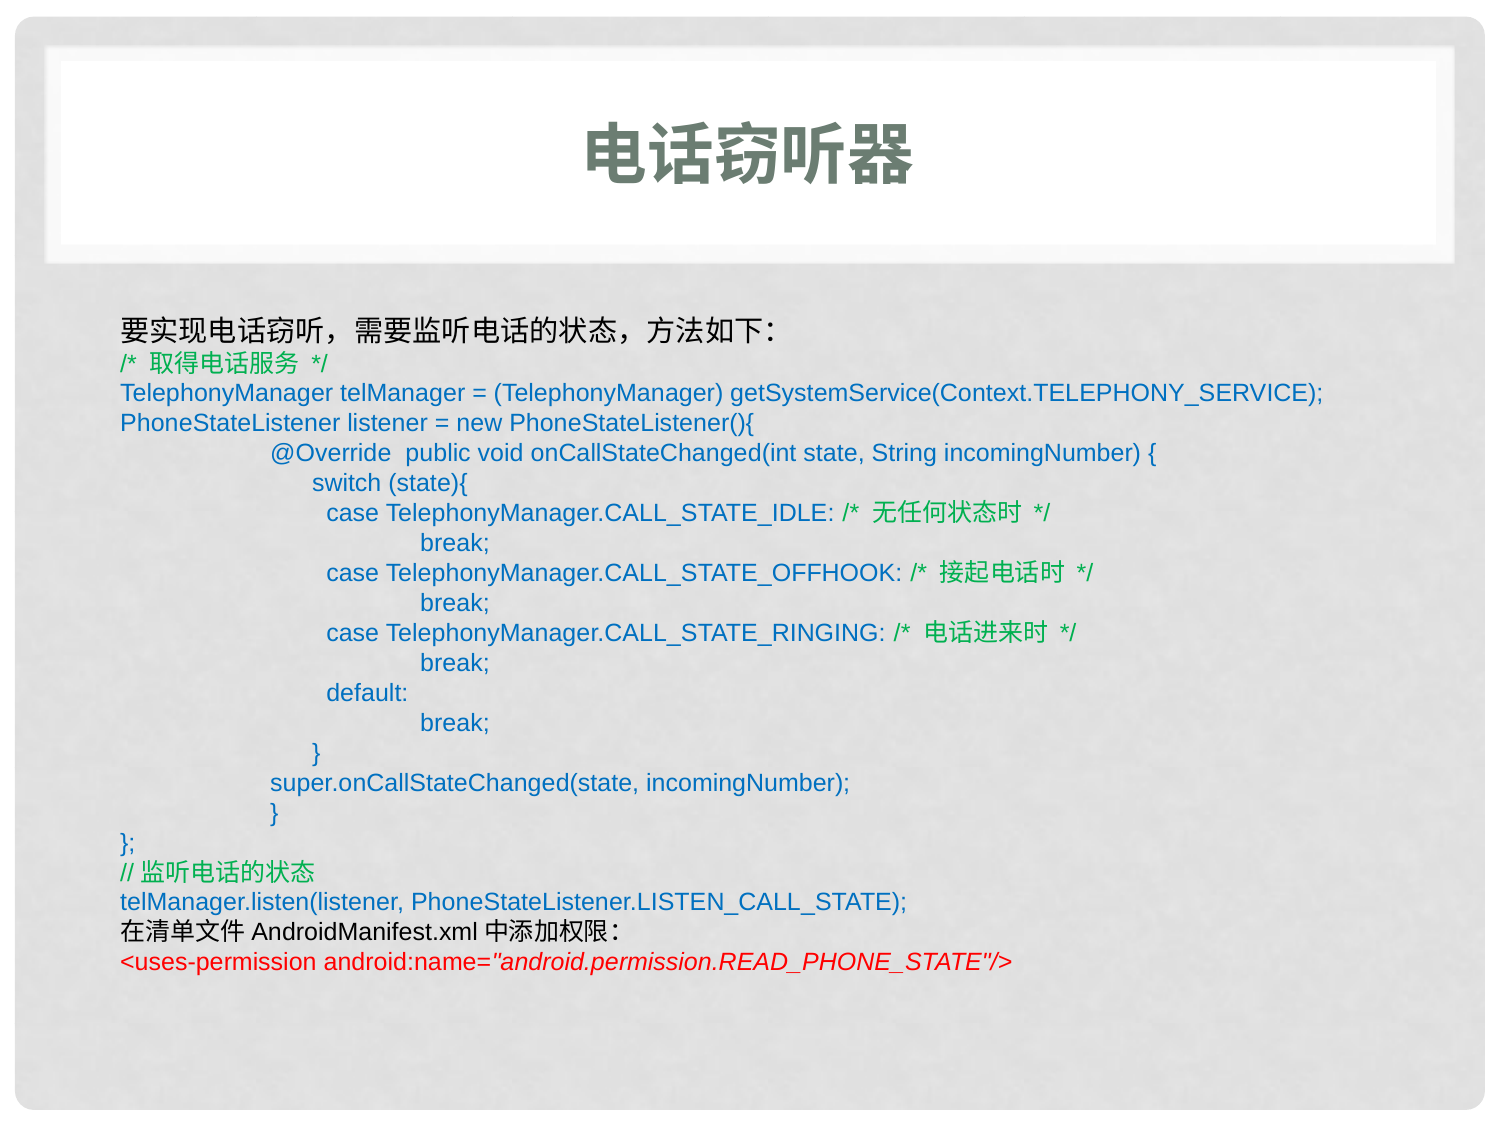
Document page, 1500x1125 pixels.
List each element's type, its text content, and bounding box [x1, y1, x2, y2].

text_box 要实现电话窃听，需要监听电话的状态，方法如下： /* 取得电话服务 */ TelephonyManager telManager = (TelephonyManager) getSystemService(Context.TELEPHONY_SERVICE); PhoneStateListener listener = new PhoneStateListener(){ @Override public void onCallStateChanged(int state, String incomingNumber) { switch (state){ case TelephonyManager.CALL_STATE_IDLE: /* 无任何状态时 */ break; case TelephonyManager.CALL_STATE_OFFHOOK: /* 接起电话时 */ break; case TelephonyManager.CALL_STATE_RINGING: /* 电话进来时 */ break; default: break; } super.onCallStateChanged(state, incomingNumber); } }; //监听电话的状态 telManager.listen(listener, PhoneStateListener.LISTEN_CALL_STATE); 在清单文件AndroidManifest.xml中添加权限： <uses-permission android:name="android.permission.READ_PHONE_STATE"/> [105, 304, 1383, 984]
title 电话窃听器 [69, 66, 1425, 238]
